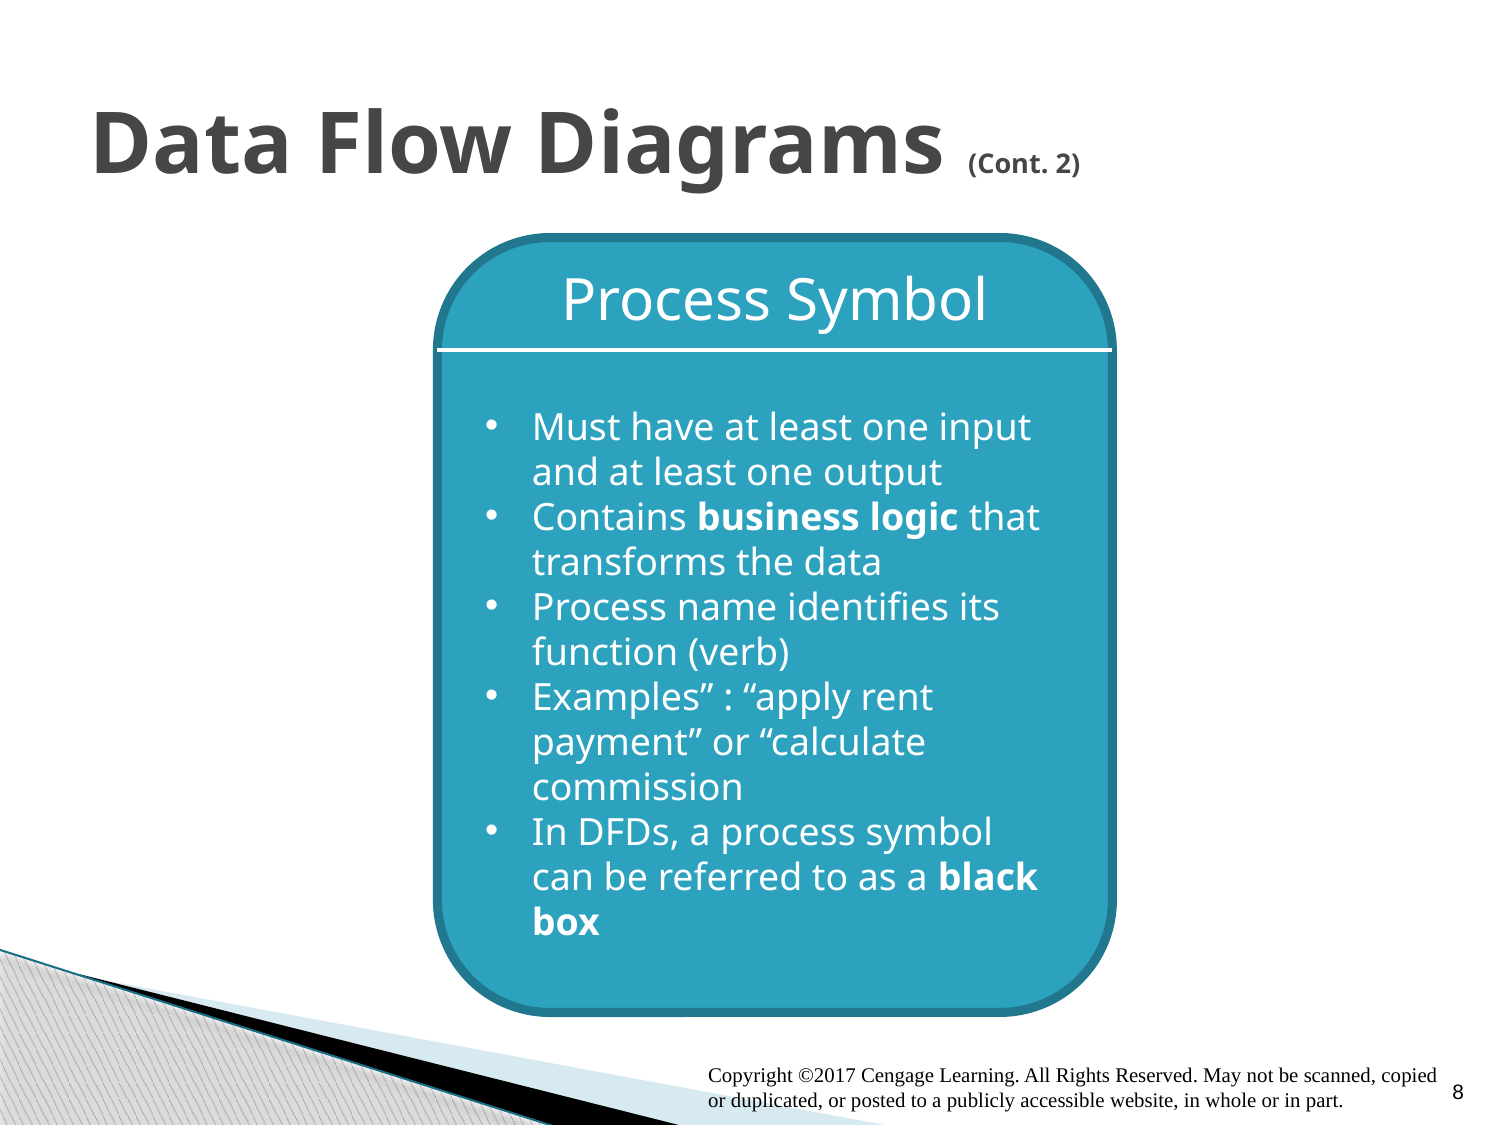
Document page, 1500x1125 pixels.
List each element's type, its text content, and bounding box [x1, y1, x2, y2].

text_box Process Symbol Must have at least one input and at least one output Contains business logic that transforms the data Process name identifies its function (verb) Examples” : “apply rent payment” or “calculate commission In DFDs, a process symbol can be referred to as a black box [432, 233, 1117, 1018]
text_box Copyright ©2017 Cengage Learning. All Rights Reserved. May not be scanned, copied or duplicated, or posted to a publicly accessible website, in whole or in part. [693, 1059, 1474, 1120]
slide_number 8 [1418, 1051, 1479, 1112]
title Data Flow Diagrams (Cont. 2) [75, 45, 1425, 233]
